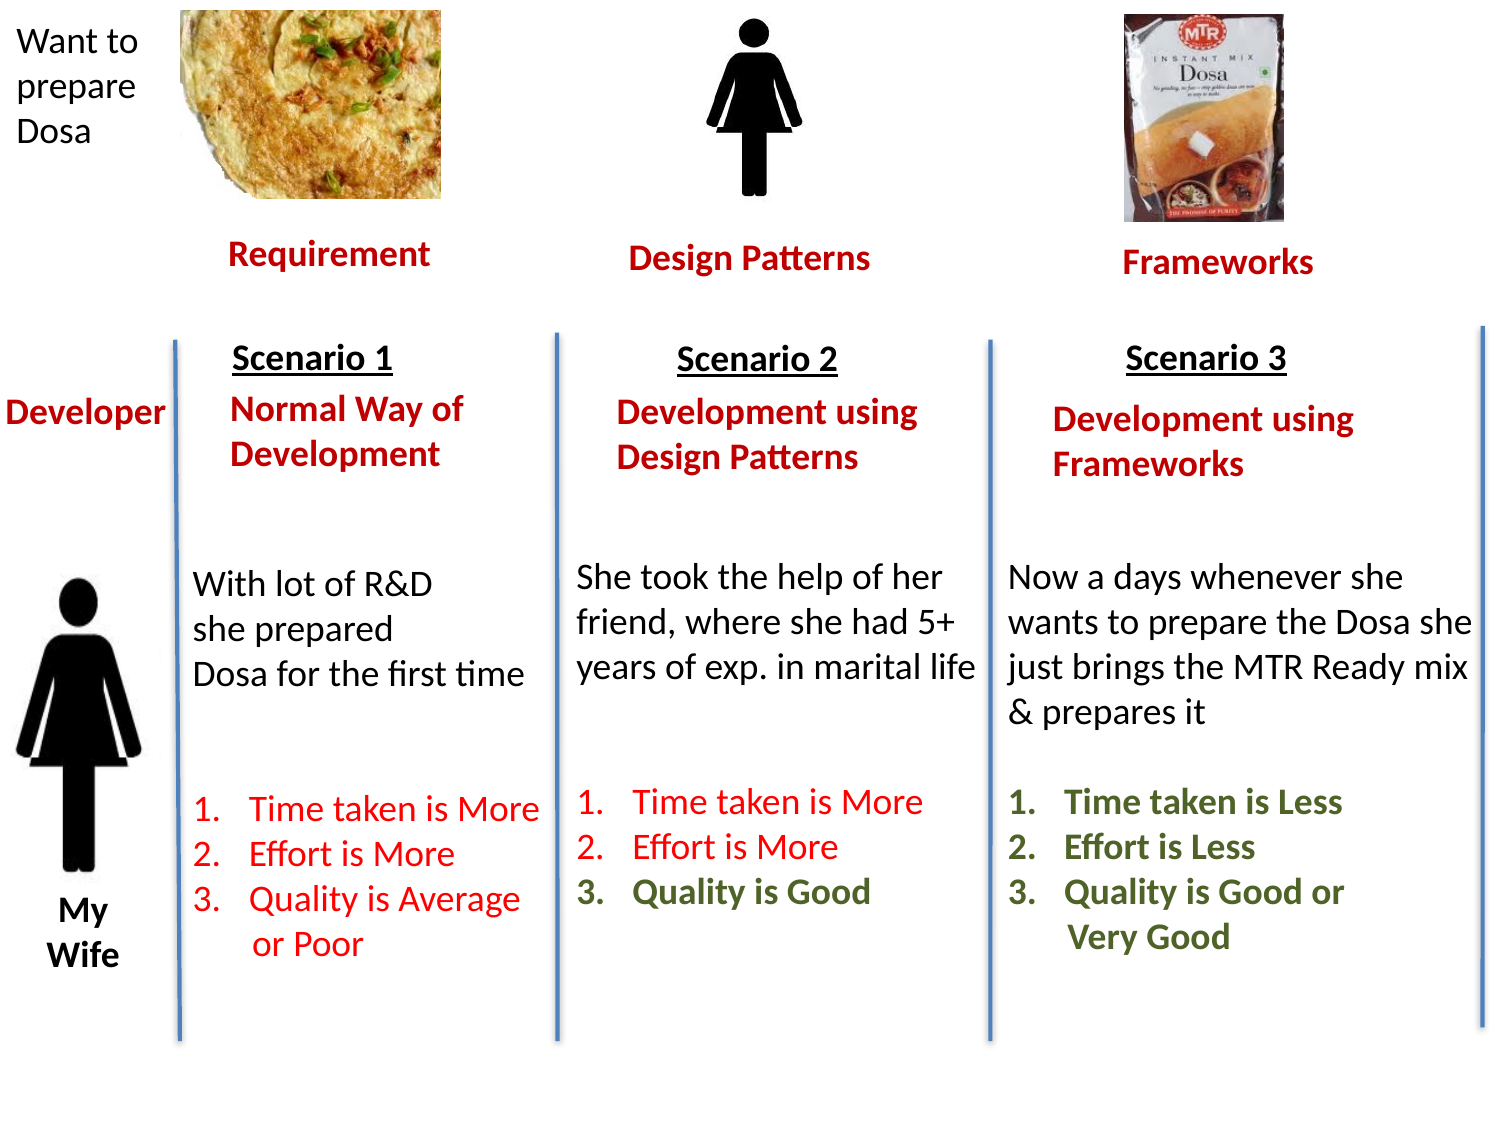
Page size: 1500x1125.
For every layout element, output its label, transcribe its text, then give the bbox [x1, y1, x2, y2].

text_box Scenario 3 [1110, 325, 1302, 386]
text_box With lot of R&D she prepared Dosa for the first time Time taken is More Effort is More Quality is Average or Poor [184, 551, 551, 972]
text_box Scenario 2 [662, 326, 854, 379]
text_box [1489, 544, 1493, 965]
text_box Normal Way of Development [215, 376, 525, 482]
text_box She took the help of her friend, where she had 5+ years of exp. in marital life Time taken is More Effort is More Quality is Good [563, 544, 985, 920]
text_box Now a days whenever she wants to prepare the Dosa she just brings the MTR Ready mix & prepares it Time taken is Less Effort is Less Quality is Good or Very Good [994, 544, 1475, 965]
text_box Design Patterns [613, 225, 908, 286]
text_box My Wife [30, 904, 136, 983]
text_box Requirement [213, 221, 453, 282]
text_box Development using Design Patterns [601, 379, 974, 485]
text_box Scenario 1 [217, 325, 409, 376]
picture [1124, 14, 1284, 222]
text_box Frameworks [1107, 229, 1353, 289]
text_box Want to prepare Dosa [1, 8, 252, 159]
picture [0, 562, 161, 895]
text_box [174, 339, 181, 1042]
picture [694, 8, 817, 210]
text_box Development using Frameworks [1038, 386, 1410, 491]
text_box Developer [0, 379, 169, 440]
picture [180, 10, 441, 199]
